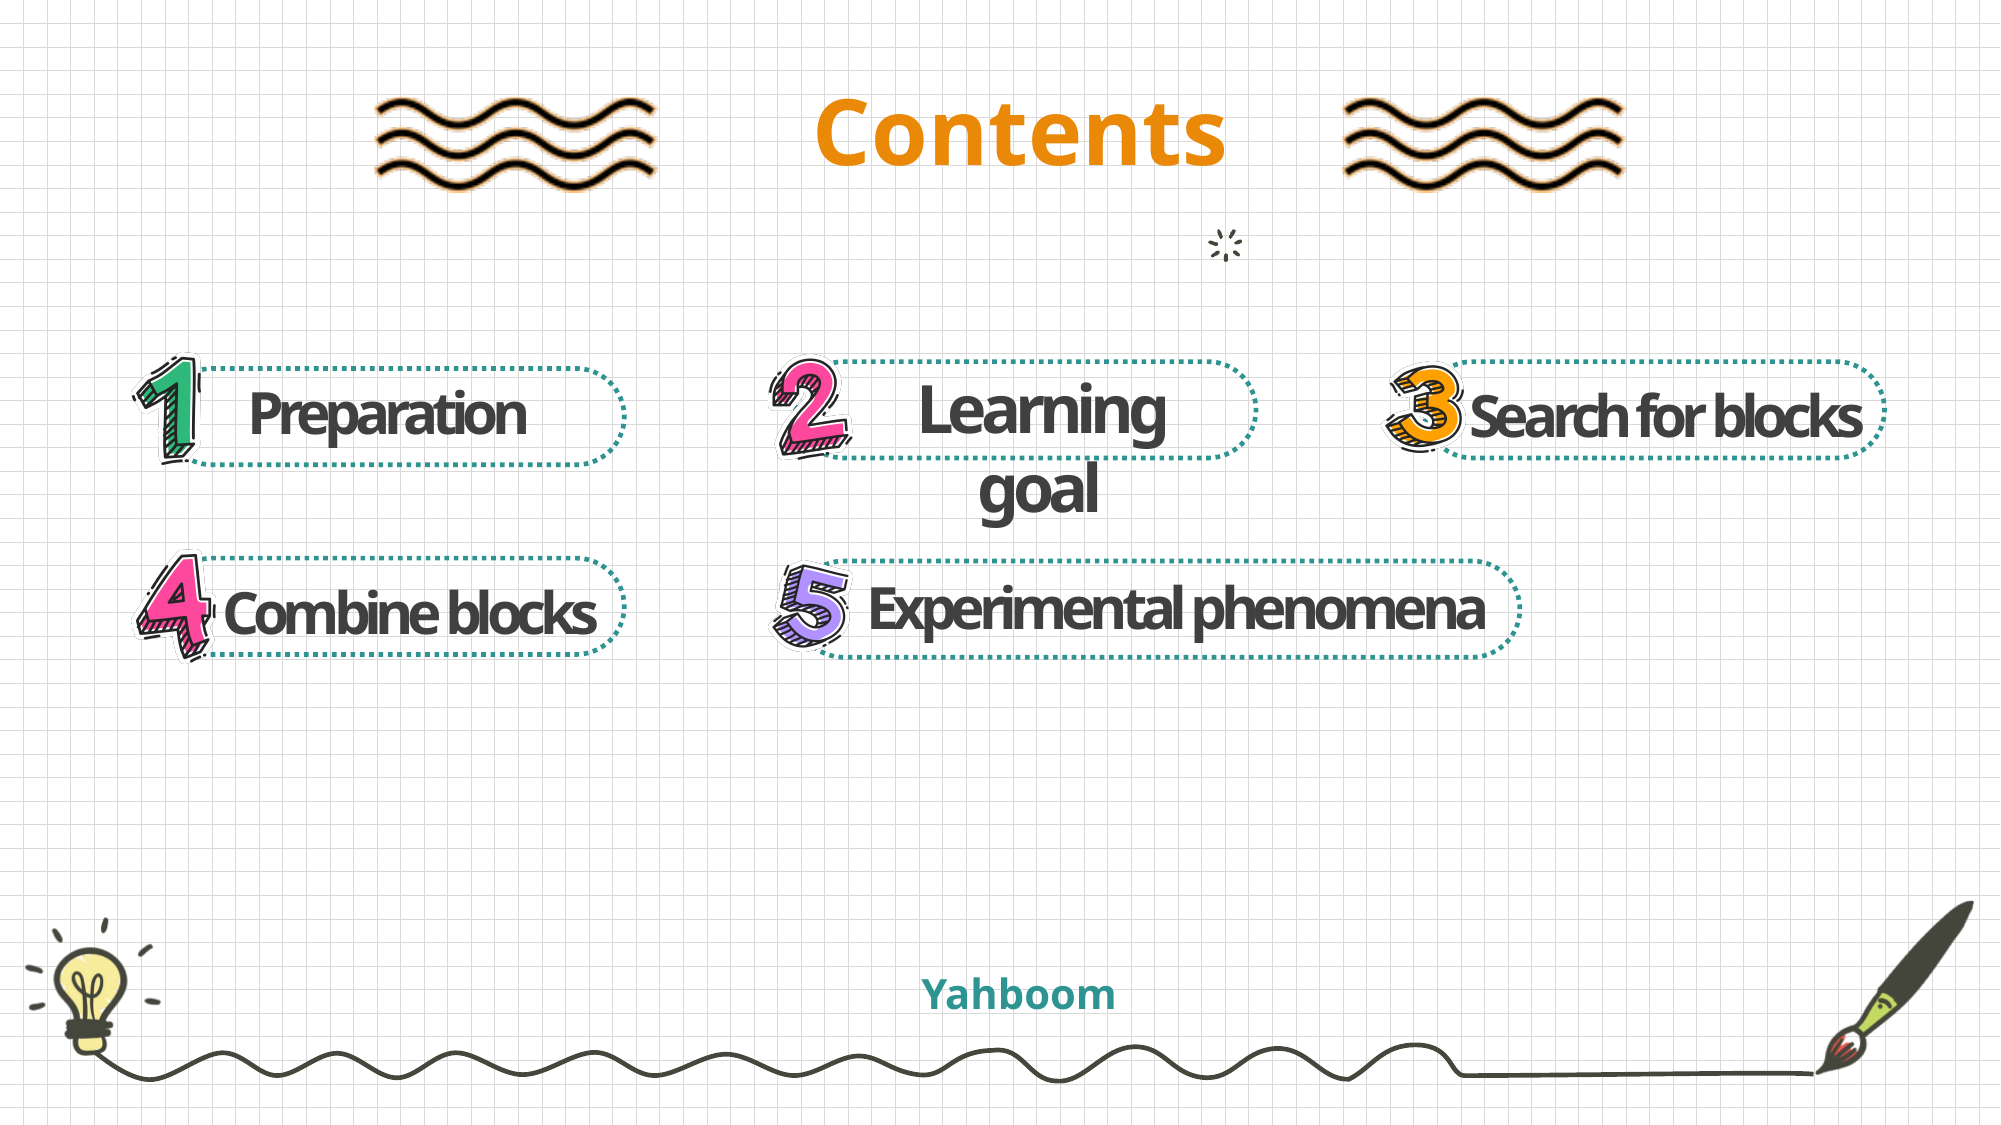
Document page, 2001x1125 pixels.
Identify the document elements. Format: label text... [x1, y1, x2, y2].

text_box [1424, 361, 1885, 458]
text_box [0, 893, 185, 1125]
picture [1342, 97, 1626, 193]
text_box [795, 560, 1520, 658]
text_box [185, 1043, 1814, 1083]
picture [131, 352, 201, 465]
text_box Yahboom [906, 960, 1135, 1026]
picture [1816, 894, 1973, 1081]
text_box Contents [798, 66, 1243, 192]
picture [131, 549, 216, 664]
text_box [201, 368, 625, 465]
picture [1208, 229, 1242, 262]
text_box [853, 359, 1256, 458]
picture [768, 354, 853, 460]
picture [374, 97, 658, 193]
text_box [215, 558, 625, 655]
picture [768, 560, 853, 652]
picture [1381, 361, 1466, 453]
